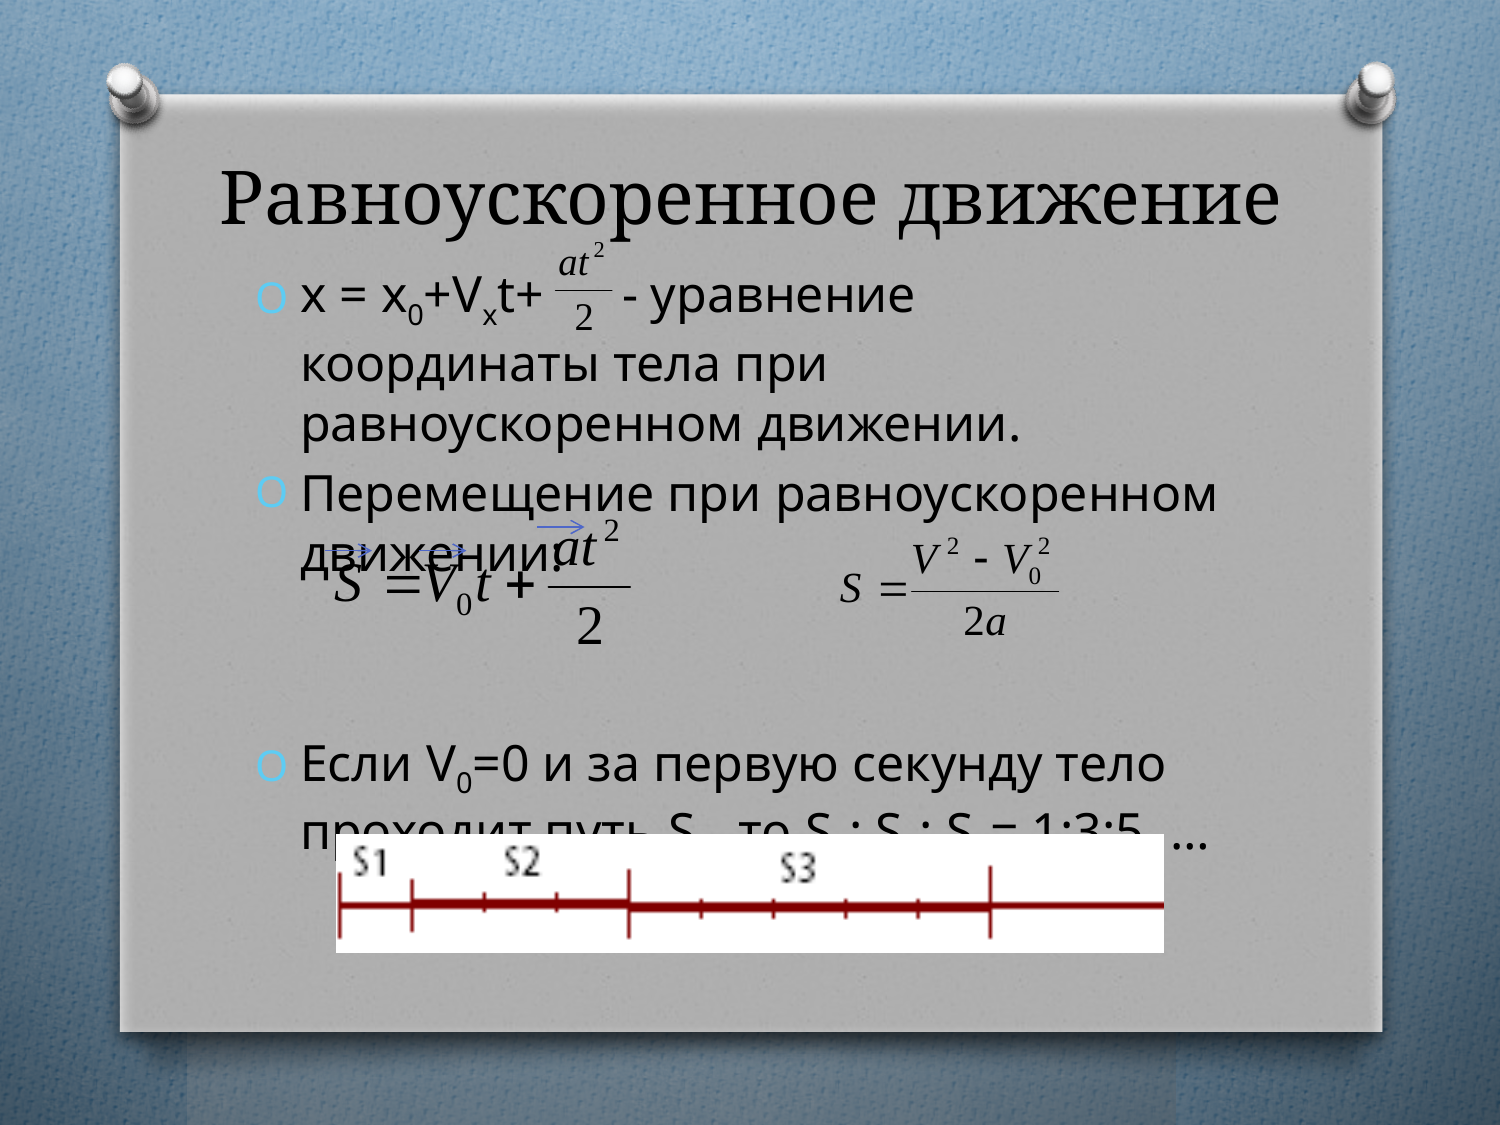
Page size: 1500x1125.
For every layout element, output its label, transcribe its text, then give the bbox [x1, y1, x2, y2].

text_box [548, 231, 621, 340]
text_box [832, 526, 1067, 646]
picture [75, 29, 198, 153]
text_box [336, 833, 1164, 953]
picture [1317, 35, 1439, 156]
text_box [324, 503, 643, 658]
title Равноускоренное движение [179, 134, 1323, 256]
list х = х0+Vхt+ - уравнение координаты тела при равноускоренном движении. Перемещение при равноускоренном движении: Если V0=0 и за первую секунду тело проходит путь S1, то S1: S2: S3= 1:3:5 … [240, 256, 1257, 939]
